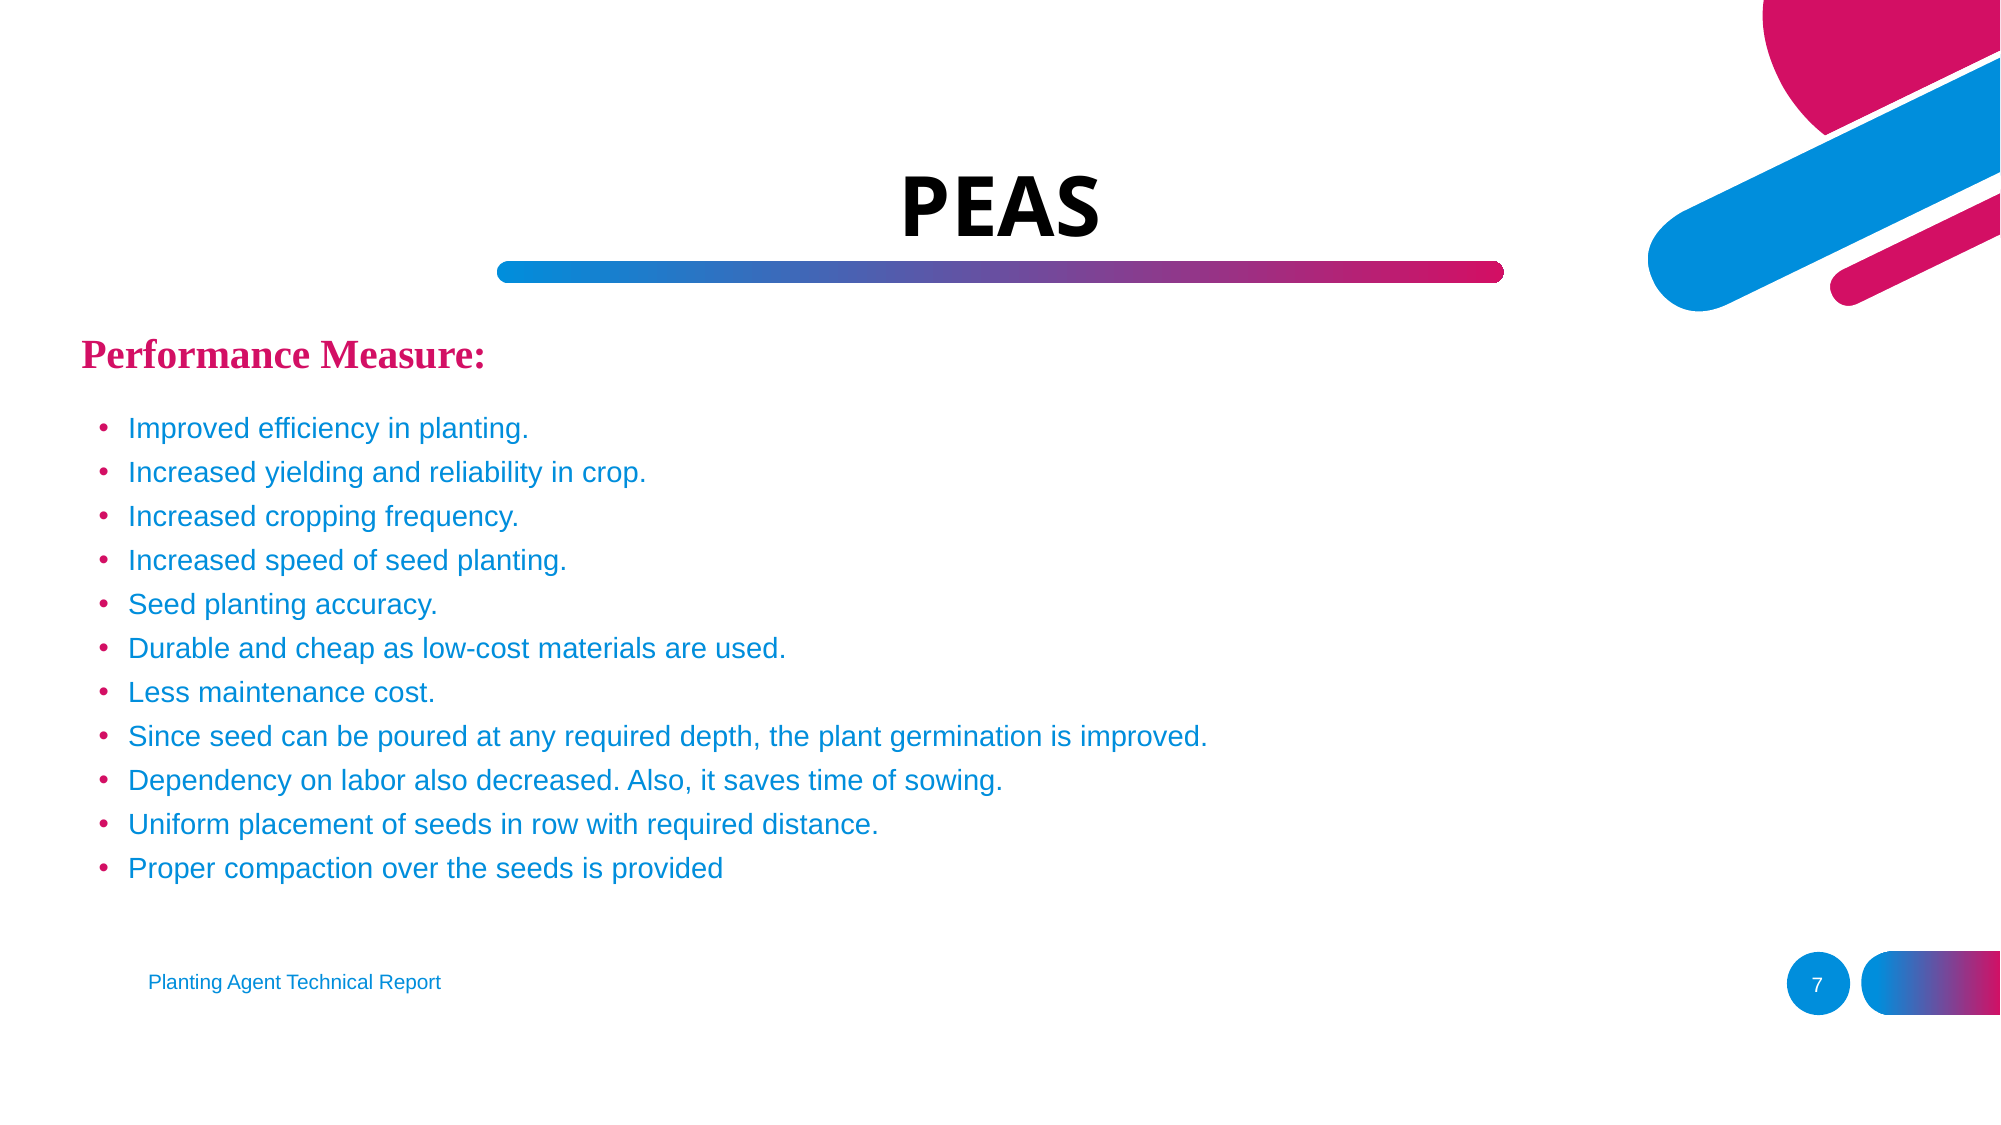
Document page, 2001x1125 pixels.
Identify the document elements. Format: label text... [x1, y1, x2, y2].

list Improved efficiency in planting. Increased yielding and reliability in crop. Increased cropping frequency. Increased speed of seed planting. Seed planting accuracy. Durable and cheap as low-cost materials are used. Less maintenance cost. Since seed can be poured at any required depth, the plant germination is improved. Dependency on labor also decreased. Also, it saves time of sowing. Uniform placement of seeds in row with required distance. Proper compaction over the seeds is provided [83, 405, 1496, 972]
footer Planting Agent Technical Report [133, 951, 809, 1011]
title PEAS [137, 151, 1863, 263]
list Performance Measure: [66, 325, 753, 386]
slide_number 7 [1772, 954, 1863, 1015]
